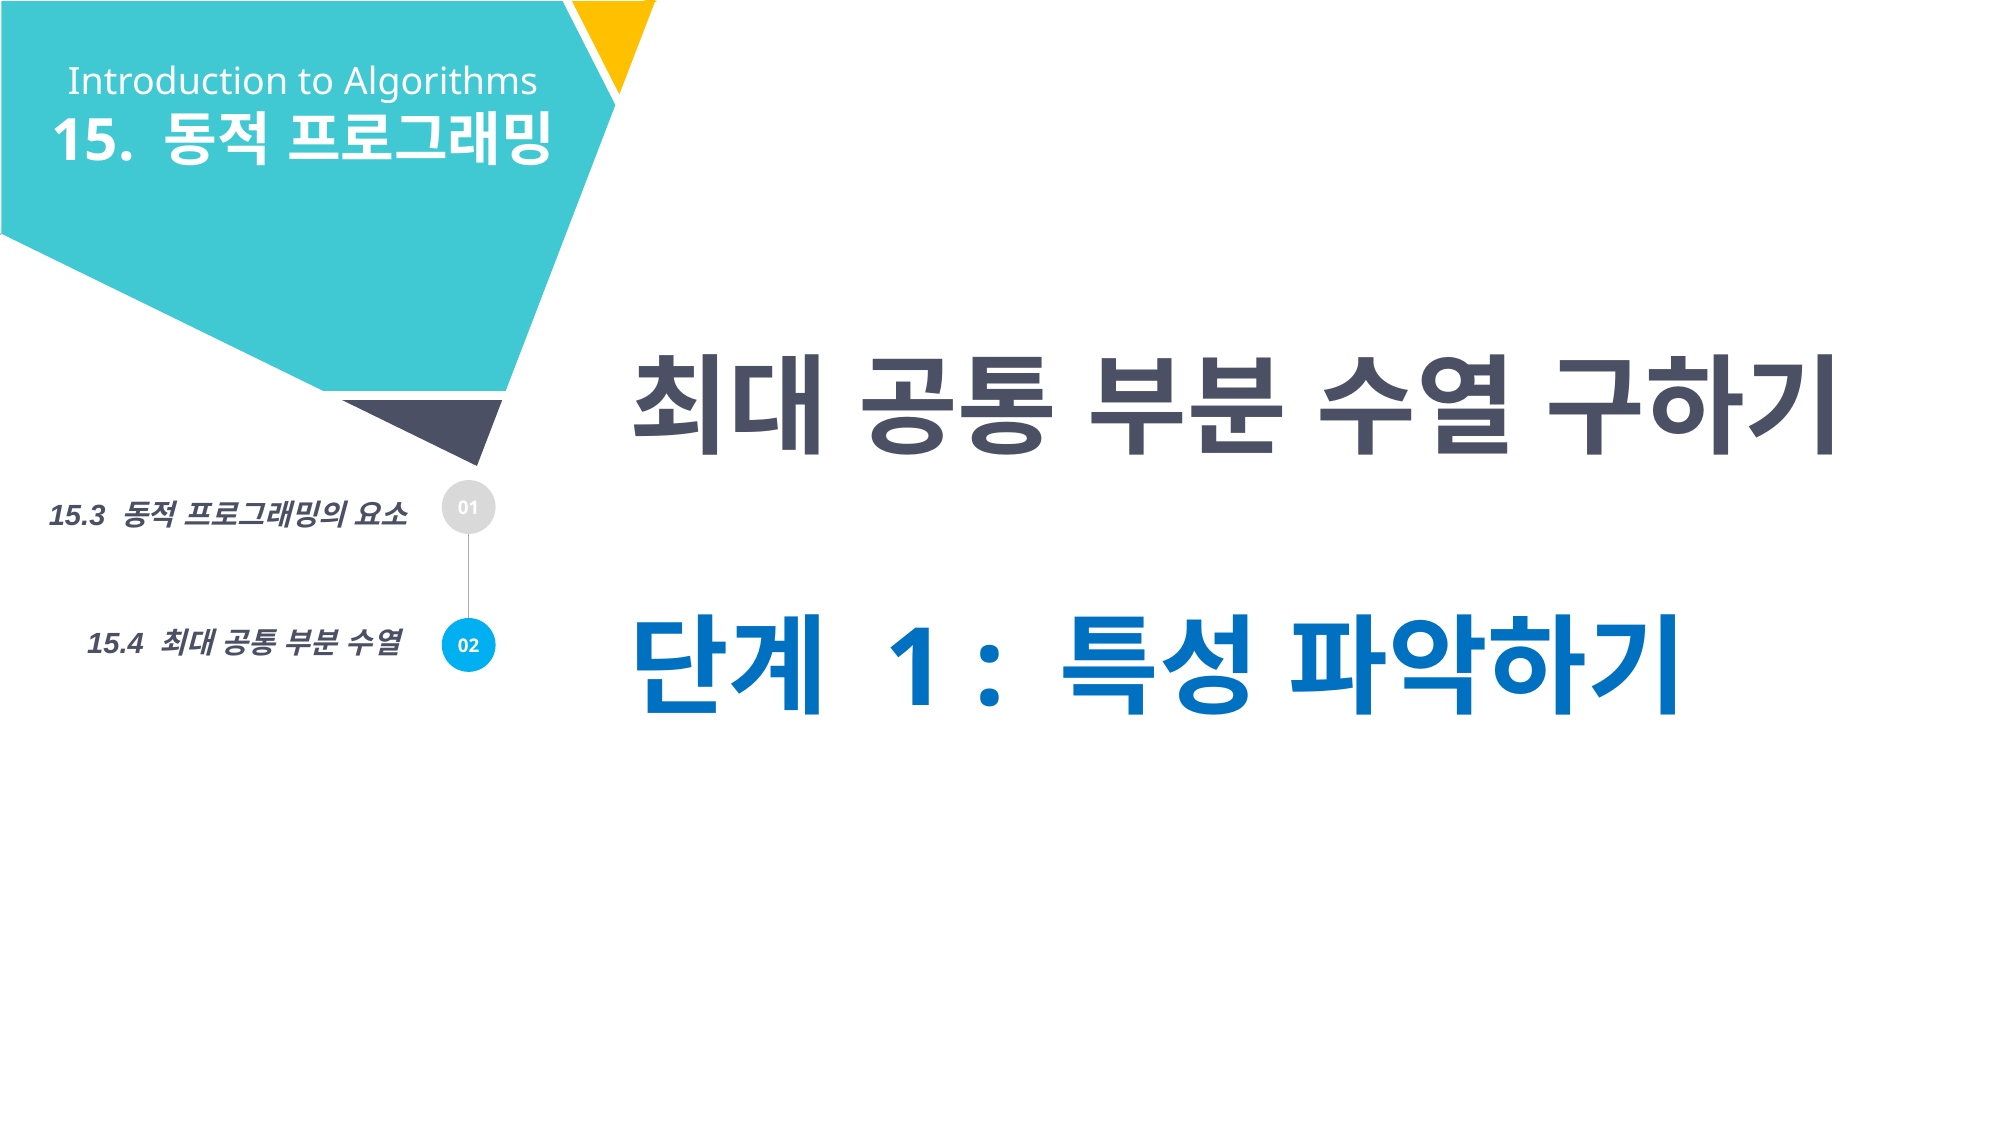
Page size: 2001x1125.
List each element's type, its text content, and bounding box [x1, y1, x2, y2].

text_box 02 [440, 616, 497, 673]
text_box 15.4 최대 공통 부분 수열 [0, 617, 415, 668]
text_box 01 [440, 479, 497, 535]
text_box 최대 공통 부분 수열 구하기 단계 1 : 특성 파악하기 [614, 329, 2000, 734]
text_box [1, 0, 658, 466]
text_box 15.3 동적 프로그래밍의 요소 [0, 489, 423, 539]
